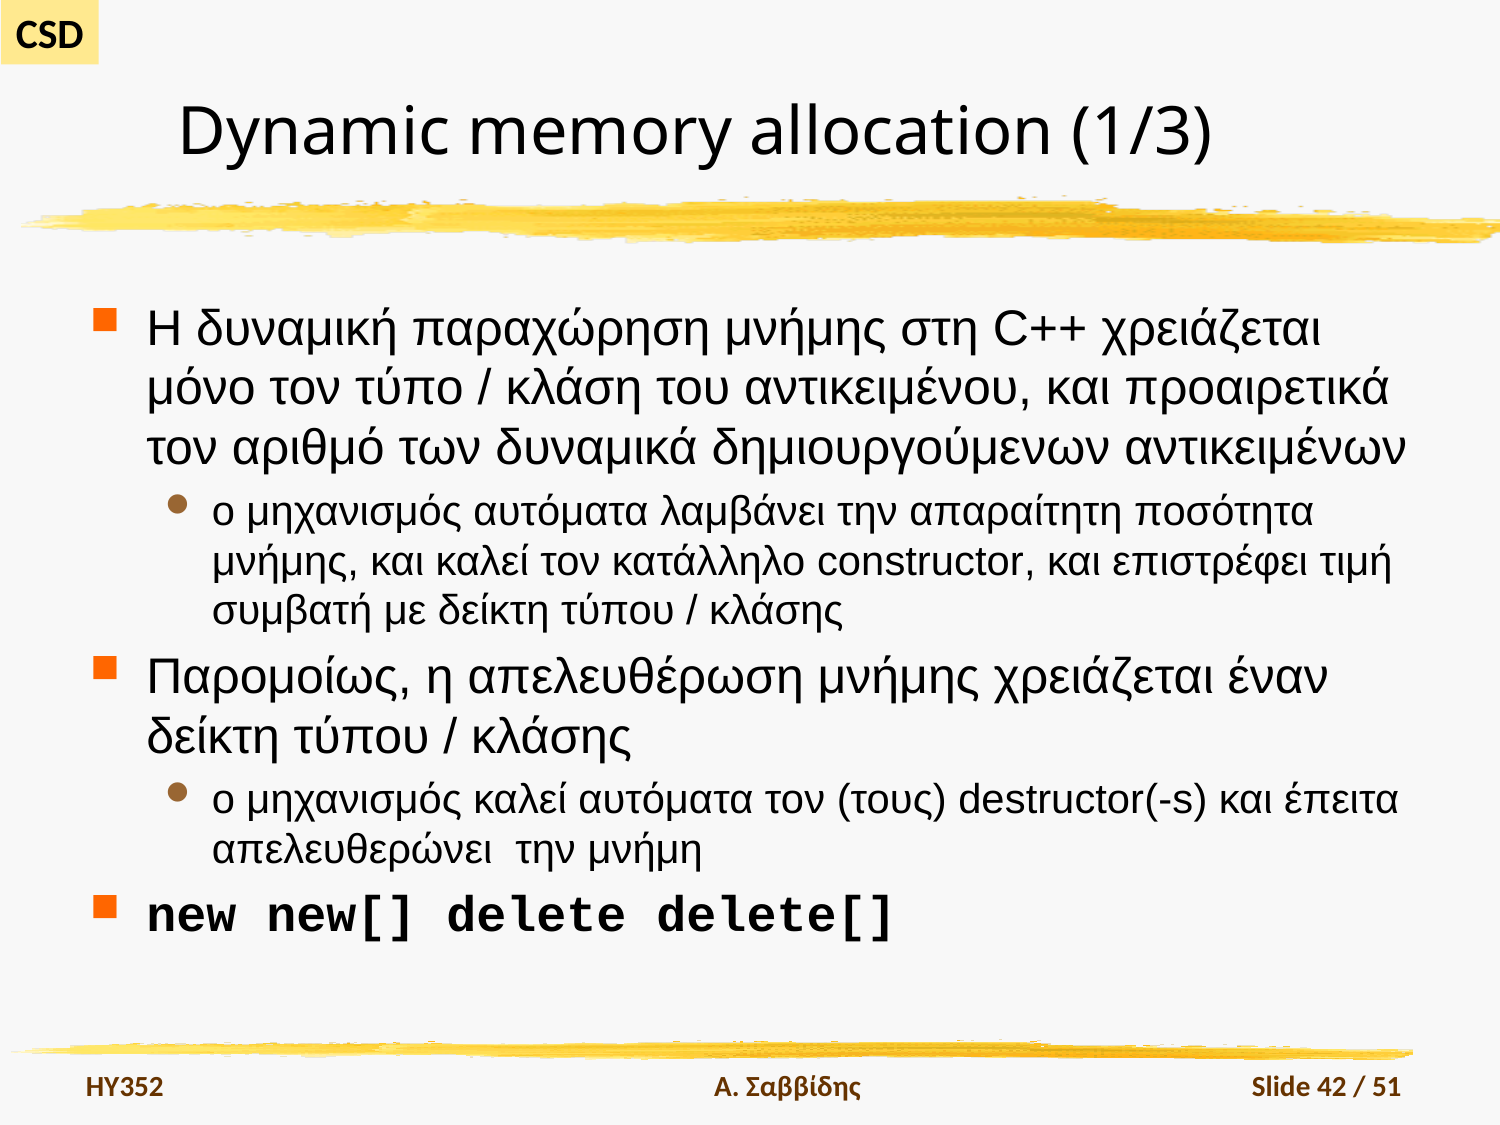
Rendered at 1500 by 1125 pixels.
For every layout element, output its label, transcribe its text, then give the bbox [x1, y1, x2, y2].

title Dynamic memory allocation (1/3) [162, 24, 1500, 175]
picture [1025, 1037, 1104, 1064]
picture [400, 1037, 549, 1064]
footer Α. Σαββίδης [549, 1034, 1025, 1110]
list Η δυναμική παραχώρηση μνήμης στη C++ χρειάζεται μόνο τον τύπο / κλάση του αντικειμένου, και προαιρετικά τον αριθμό των δυναμικά δημιουργούμενων αντικειμένων ο μηχανισμός αυτόματα λαμβάνει την απαραίτητη ποσότητα μνήμης, και καλεί τον κατάλληλο constructor, και επιστρέφει τιμή συμβατή με δείκτη τύπου / κλάσης Παρομοίως, η απελευθέρωση μνήμης χρειάζεται έναν δείκτη τύπου / κλάσης ο μηχανισμός καλεί αυτόματα τον (τους) destructor(-s) και έπειτα απελευθερώνει την μνήμη new new[] delete delete[] [75, 287, 1438, 1013]
slide_number HY352 [70, 1034, 400, 1110]
slide_number Slide 42 / 51 [1104, 1034, 1417, 1110]
picture [21, 190, 1500, 254]
picture [11, 1037, 70, 1064]
